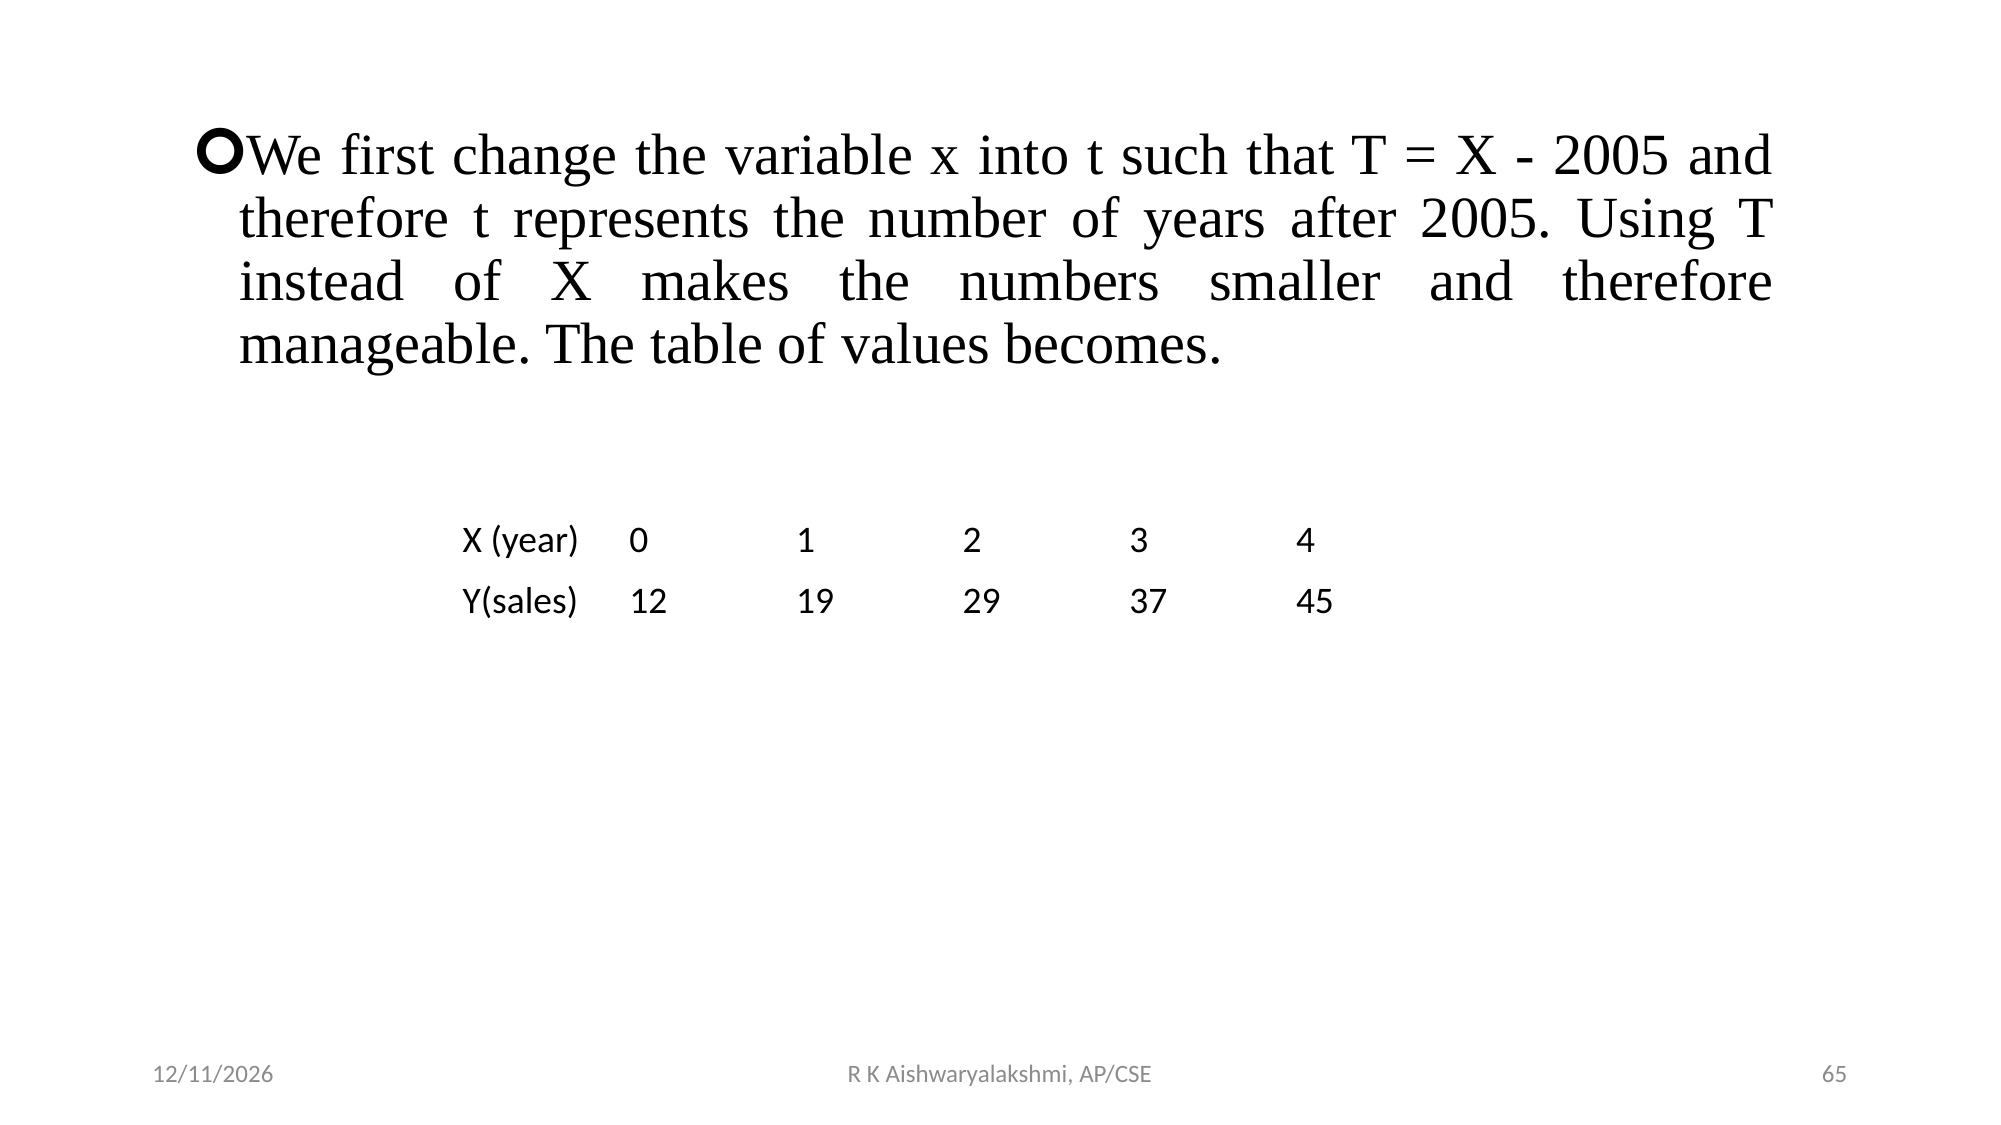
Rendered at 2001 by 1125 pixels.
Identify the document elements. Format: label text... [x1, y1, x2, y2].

table_header 2 [948, 517, 1114, 578]
table_header 3 [1114, 517, 1281, 578]
list We first change the variable x into t such that T = X - 2005 and therefore t represents the number of years after 2005. Using T instead of X makes the numbers smaller and therefore manageable. The table of values becomes. [179, 116, 1789, 917]
table_cell 37 [1114, 578, 1281, 638]
table_header 1 [781, 517, 948, 578]
table_cell 29 [948, 578, 1114, 638]
table_cell 12 [614, 578, 781, 638]
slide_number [137, 1042, 588, 1103]
table_cell 19 [781, 578, 948, 638]
table_cell Y(sales) [448, 578, 614, 638]
slide_number 65 [1412, 1042, 1863, 1103]
footer R K Aishwaryalakshmi, AP/CSE [662, 1042, 1338, 1103]
table_header 4 [1281, 517, 1448, 578]
table_cell 45 [1281, 578, 1448, 638]
table_header 0 [614, 517, 781, 578]
table_header X (year) [448, 517, 614, 578]
